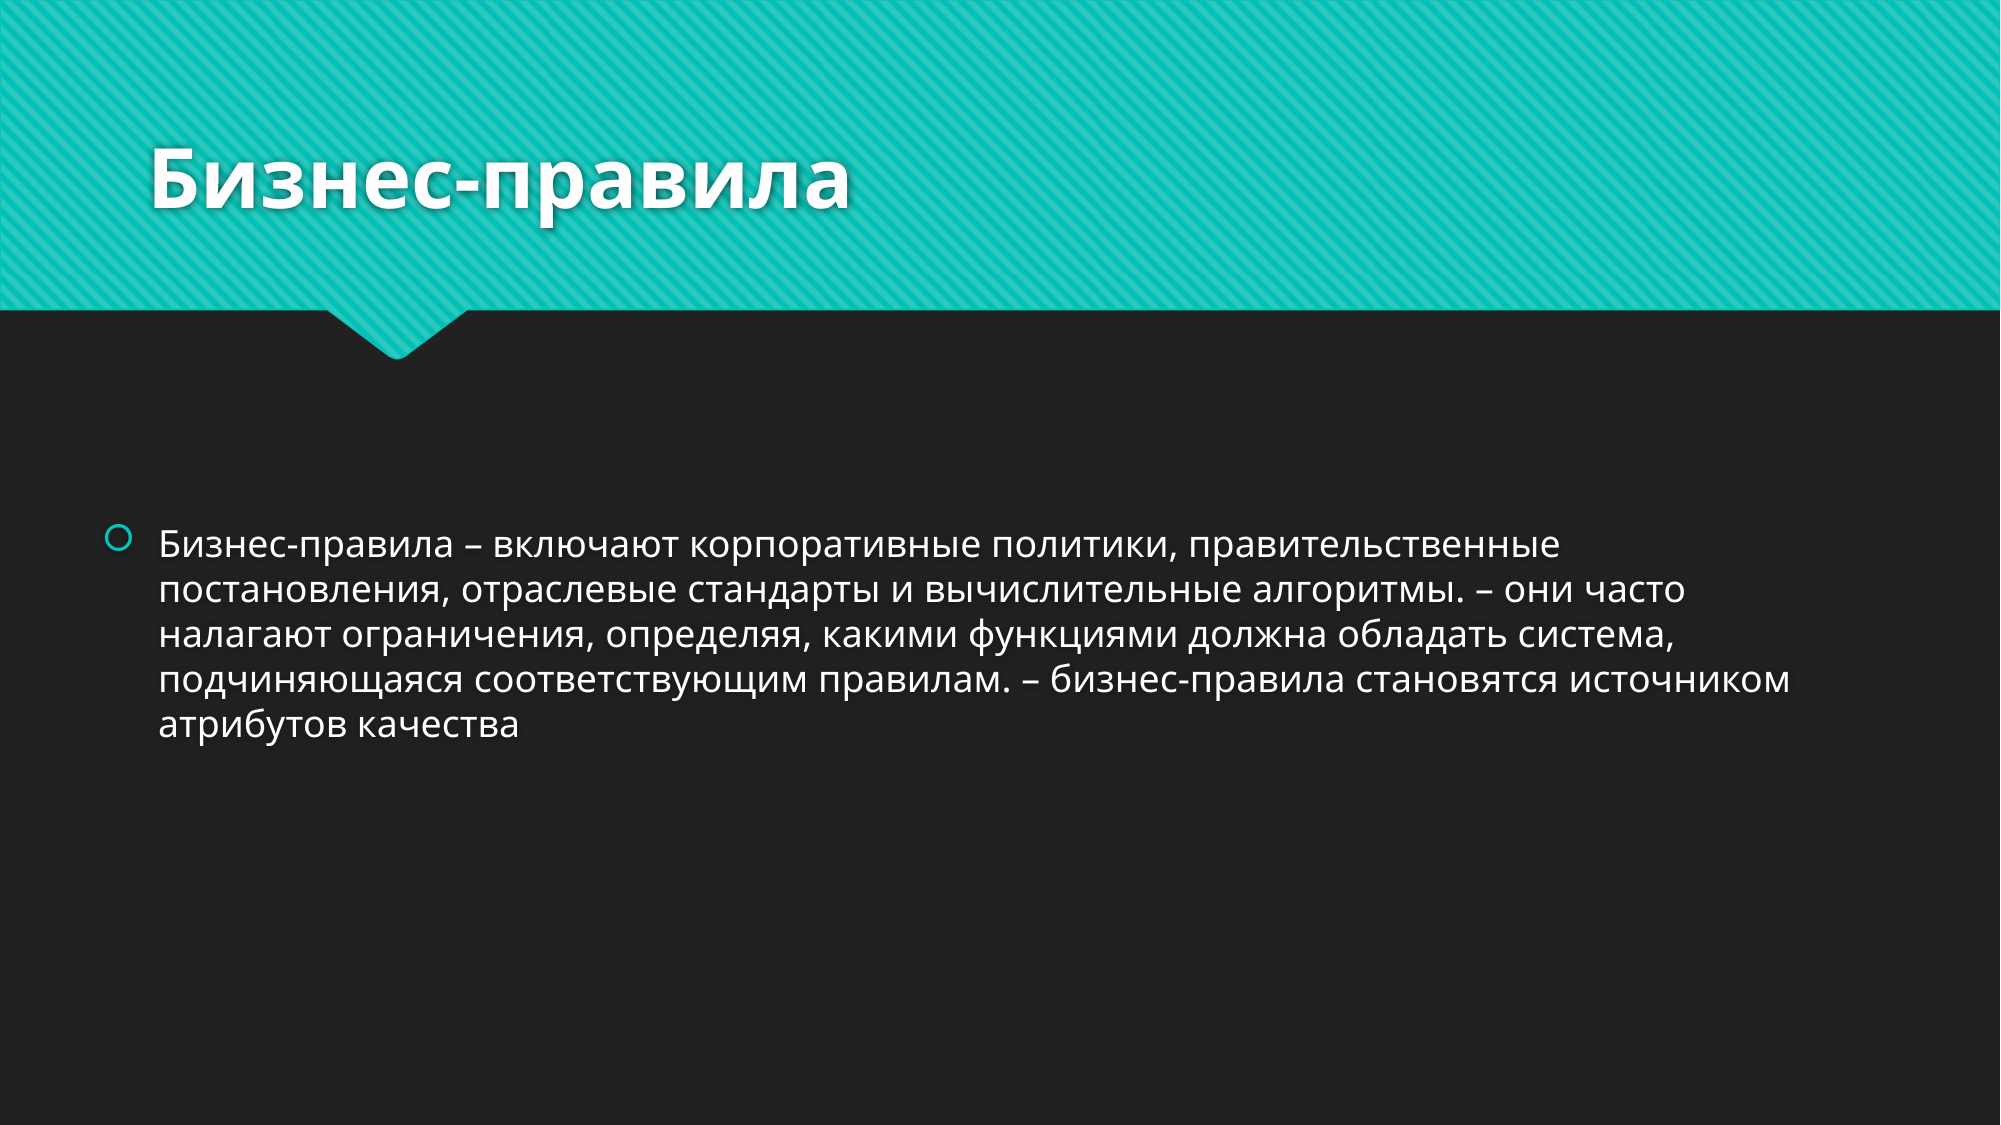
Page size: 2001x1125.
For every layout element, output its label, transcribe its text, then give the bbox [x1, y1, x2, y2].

title Бизнес-правила [132, 73, 1868, 233]
list Бизнес-правила – включают корпоративные политики, правительственные постановления, отраслевые стандарты и вычислительные алгоритмы. – они часто налагают ограничения, определяя, какими функциями должна обладать система, подчиняющаяся соответствующим правилам. – бизнес-правила становятся источником атрибутов качества [86, 448, 1819, 816]
